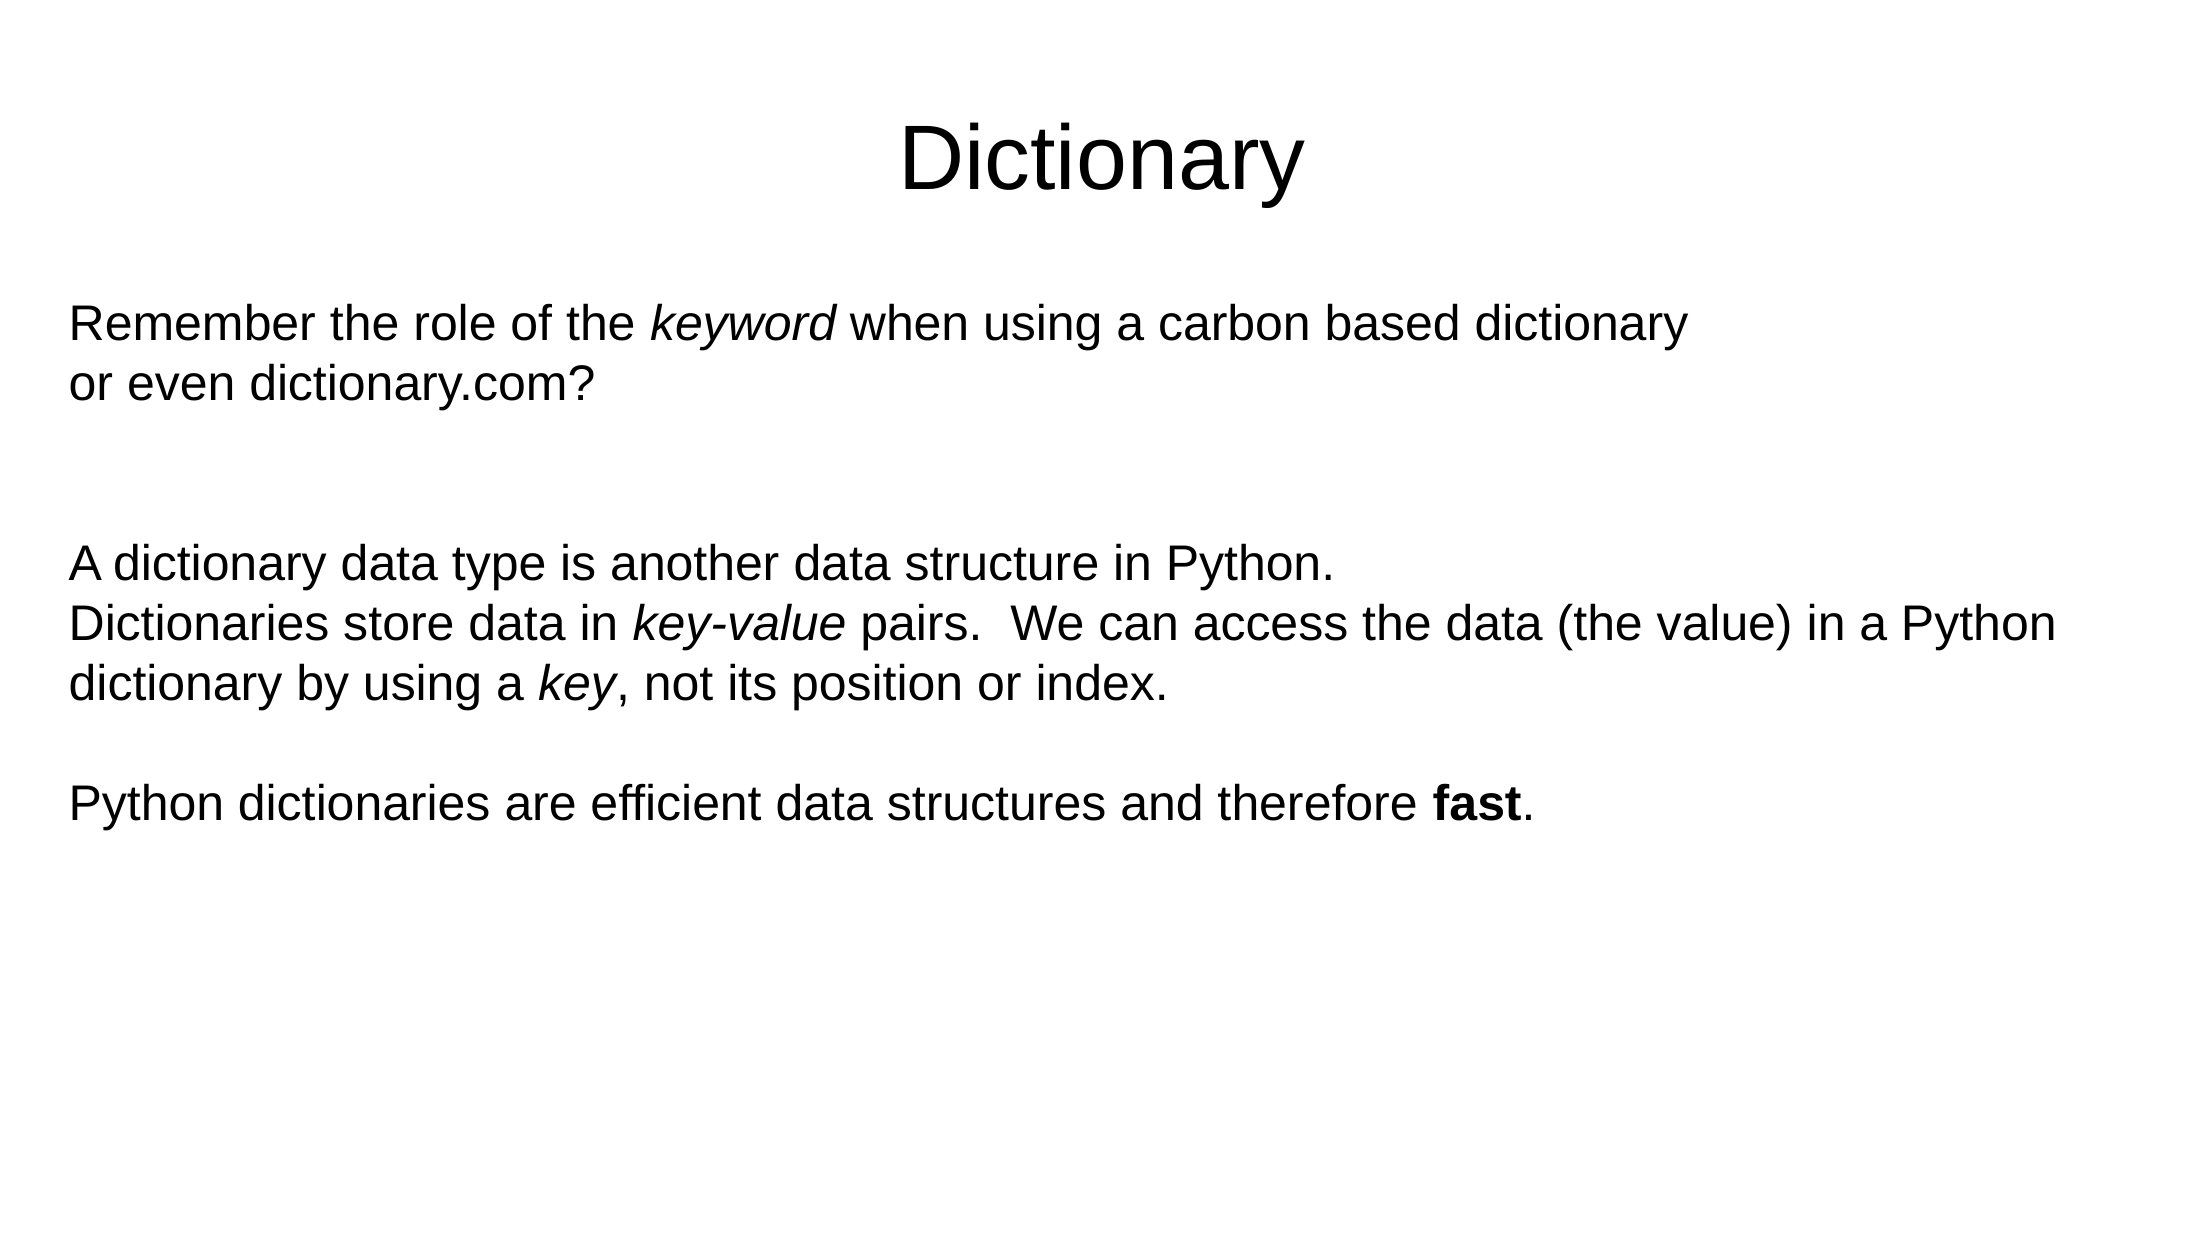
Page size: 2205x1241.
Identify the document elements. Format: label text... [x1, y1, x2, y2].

title Dictionary [110, 49, 2095, 257]
list Remember the role of the keyword when using a carbon based dictionary or even dictionary.com? A dictionary data type is another data structure in Python. Dictionaries store data in key-value pairs. We can access the data (the value) in a Python dictionary by using a key, not its position or index. Python dictionaries are efficient data structures and therefore fast. [51, 290, 2166, 1223]
